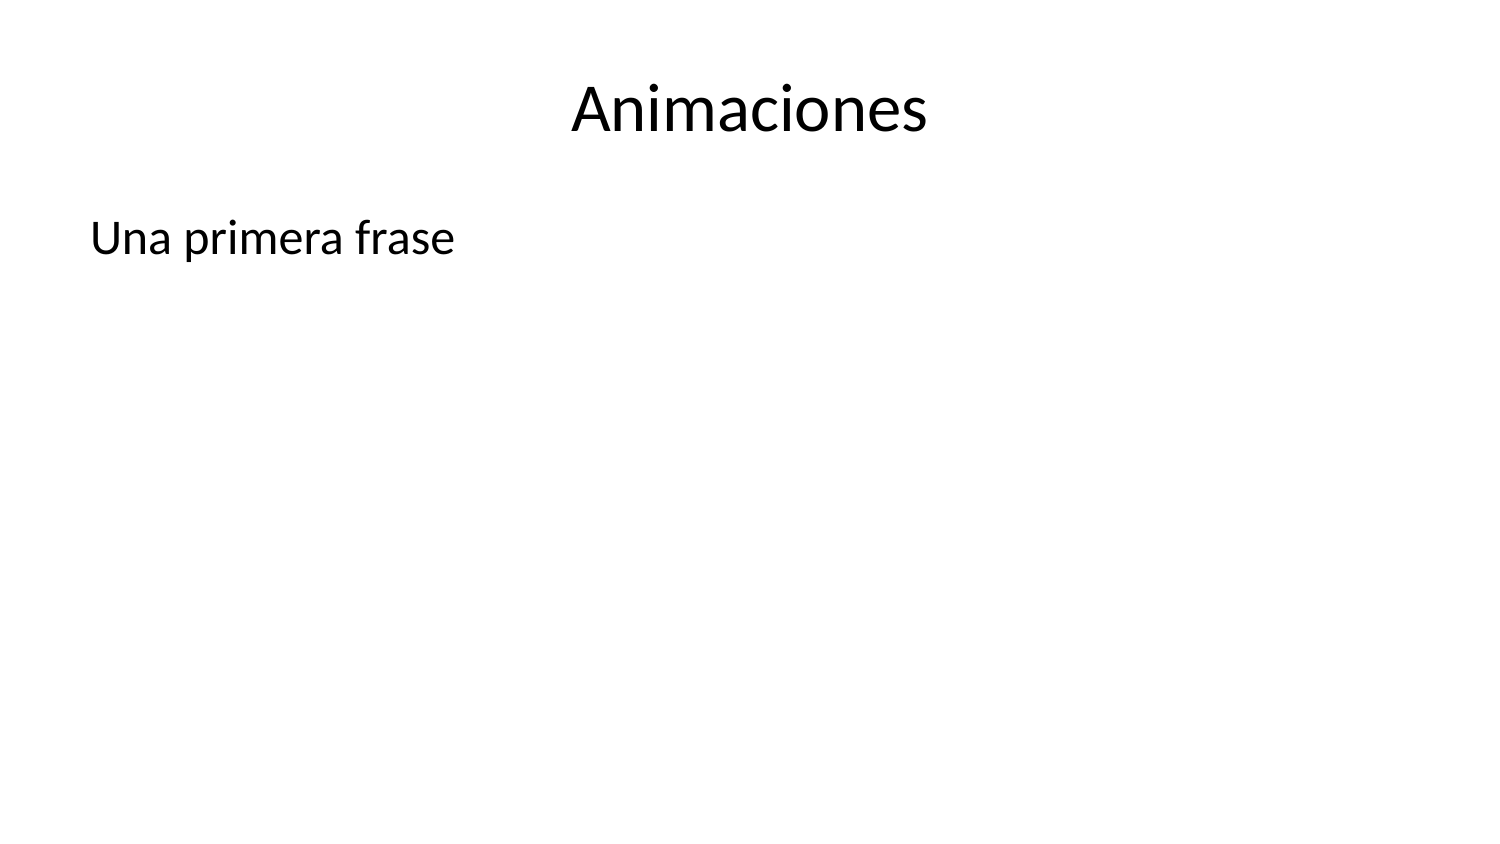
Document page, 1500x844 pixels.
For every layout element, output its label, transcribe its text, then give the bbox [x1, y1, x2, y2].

list Una primera frase [75, 196, 1425, 754]
title Animaciones [75, 33, 1425, 175]
